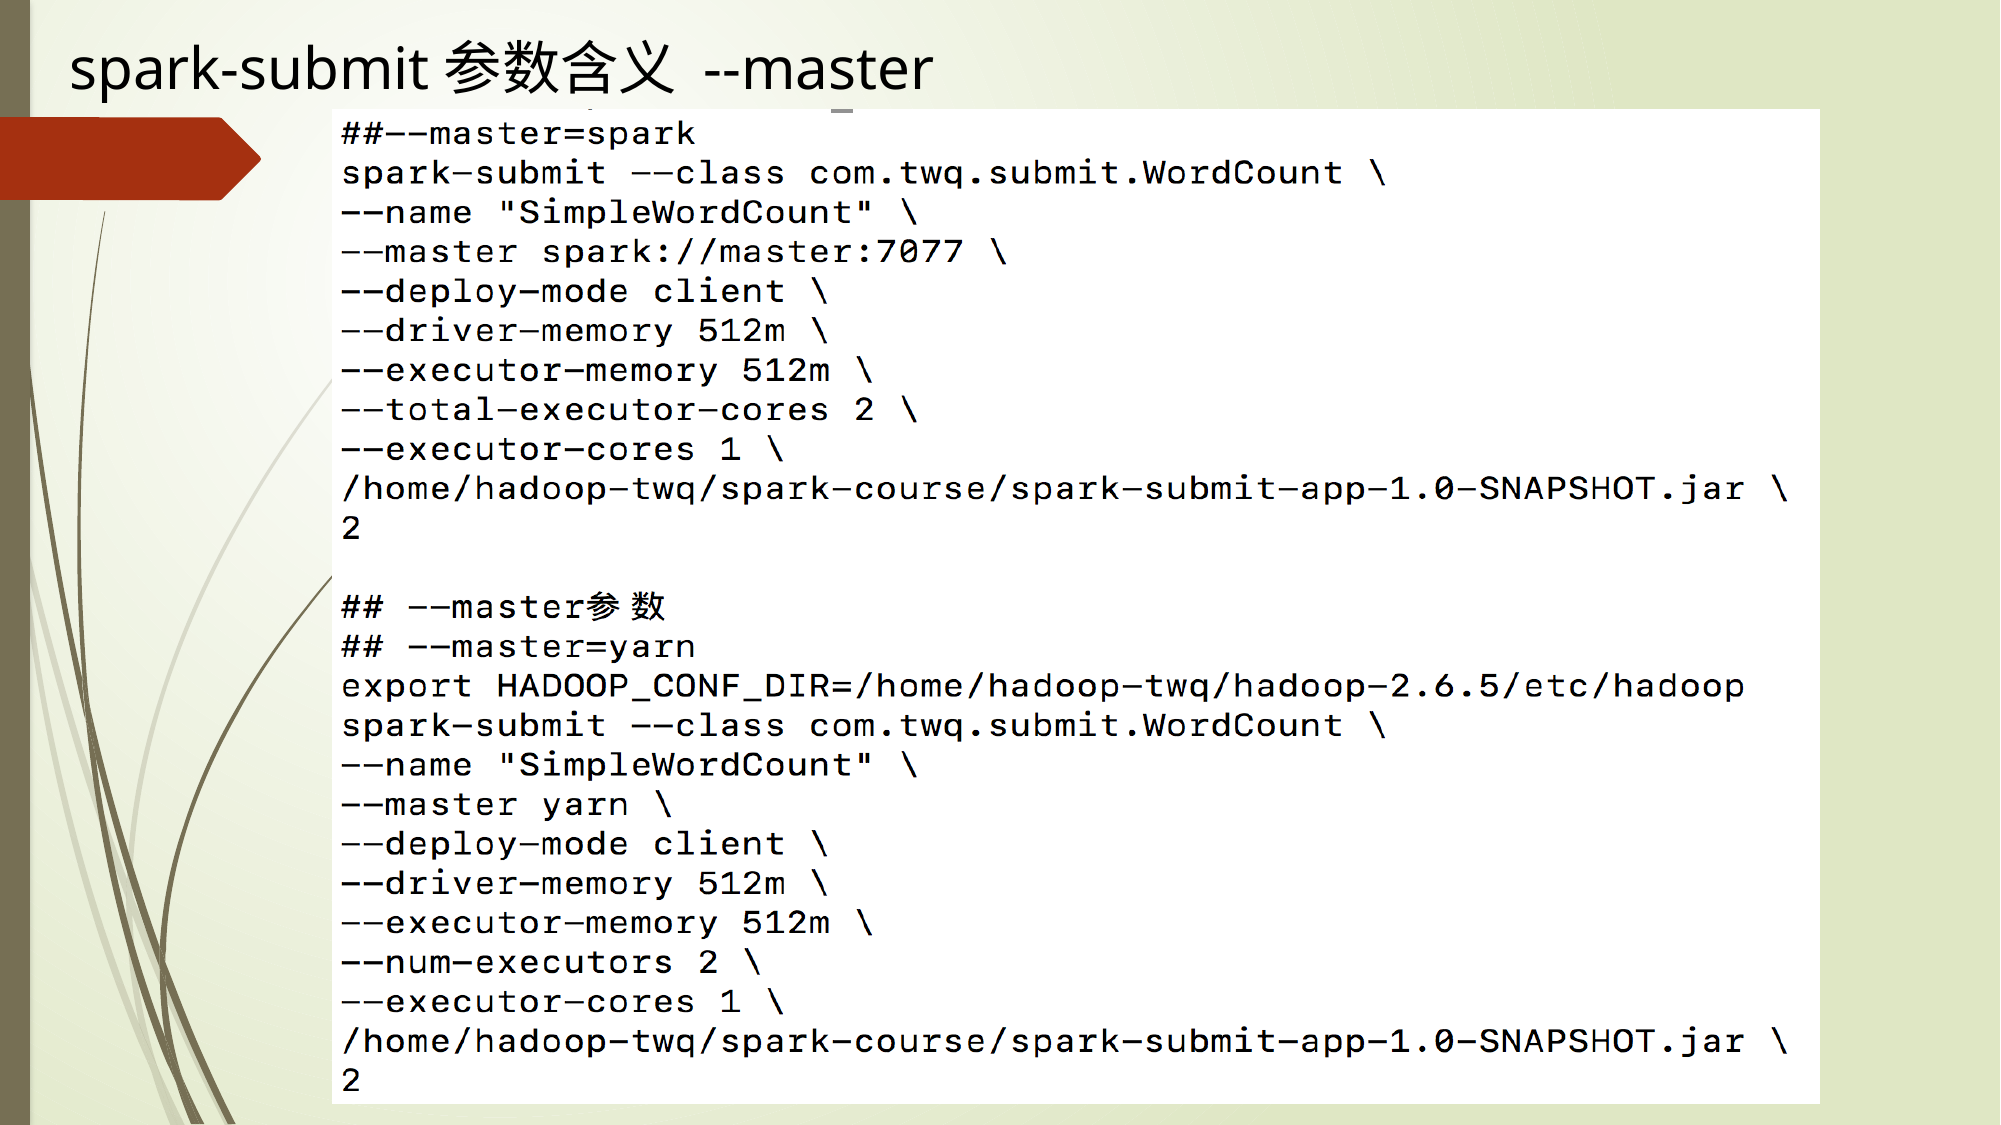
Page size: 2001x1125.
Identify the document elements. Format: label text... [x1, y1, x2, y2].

text_box spark-submit参数含义 --master [54, 23, 950, 109]
picture [331, 108, 1820, 1104]
